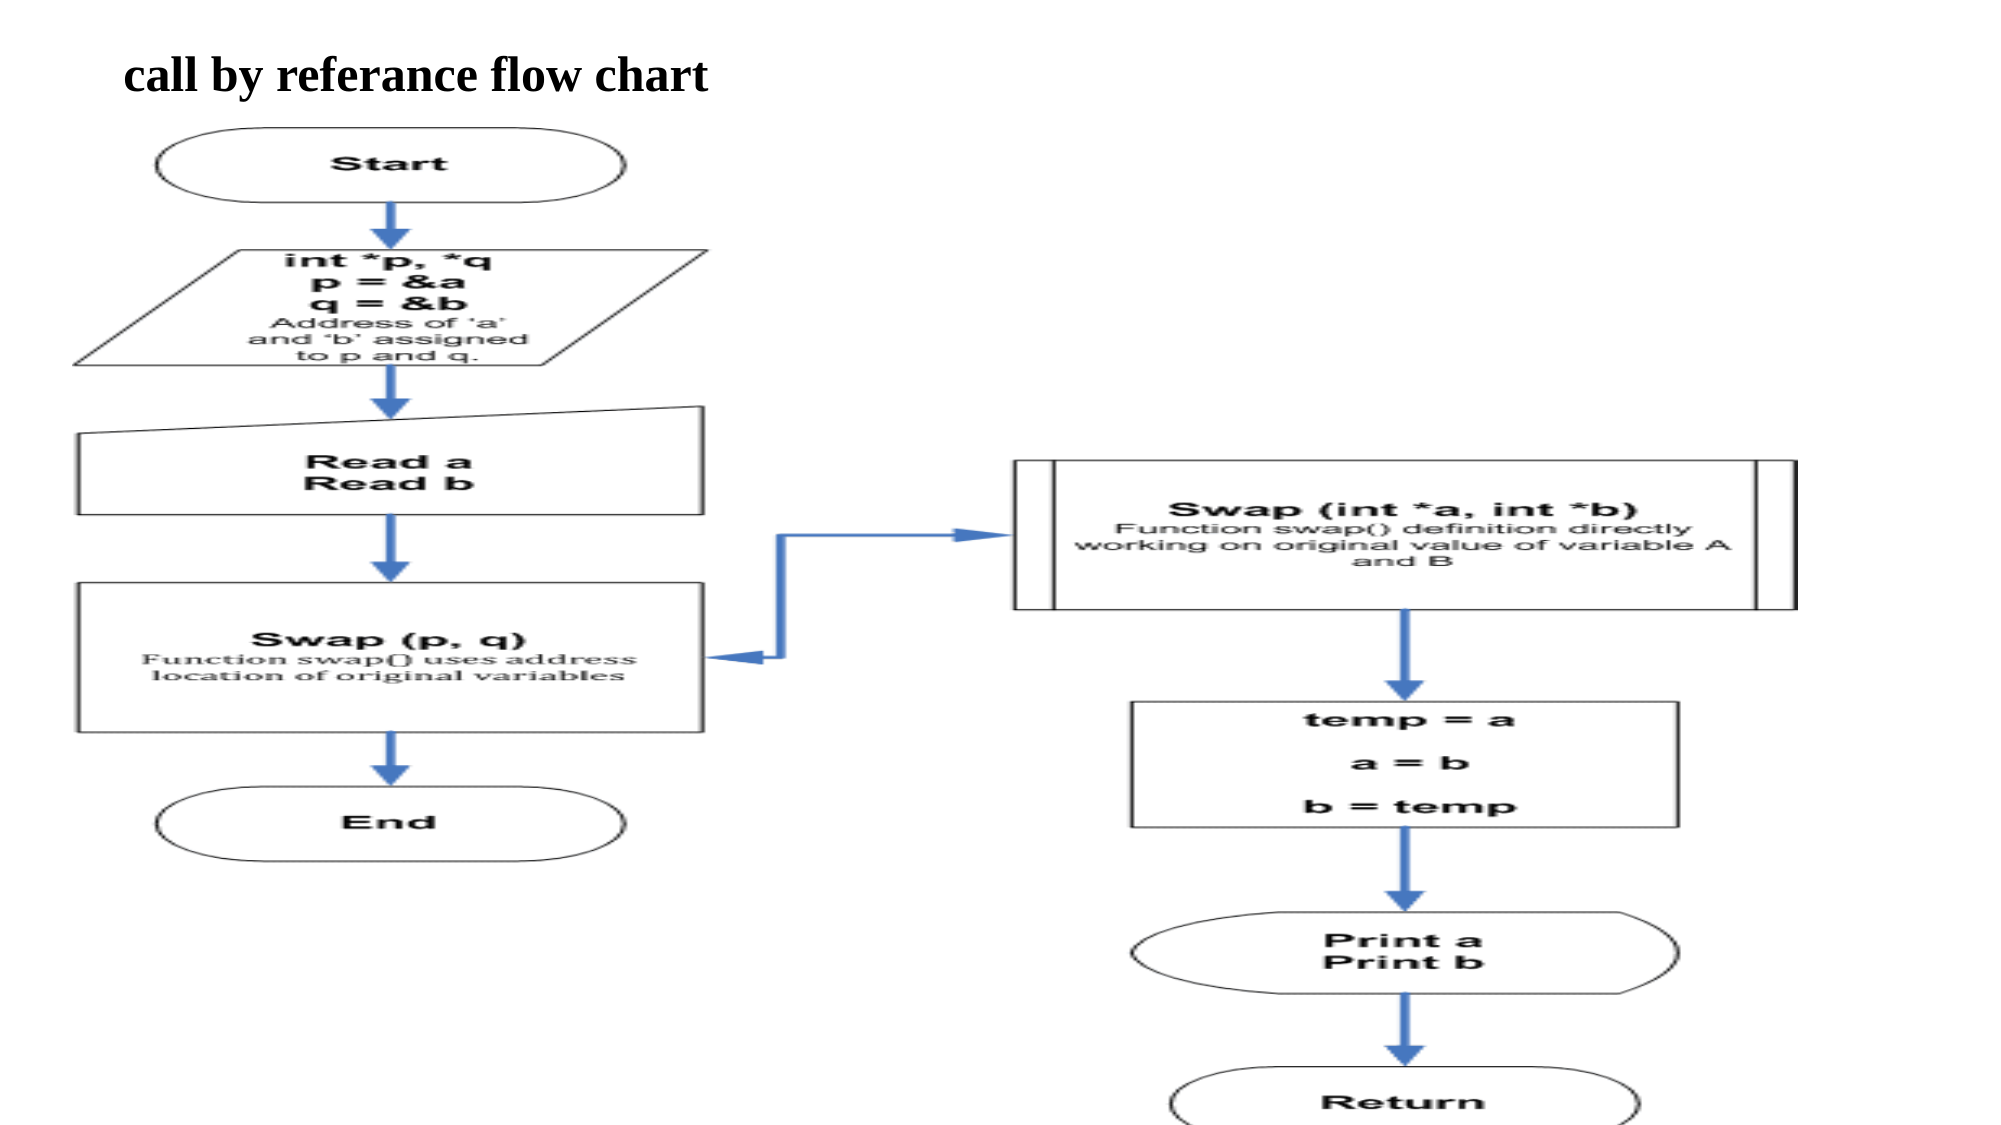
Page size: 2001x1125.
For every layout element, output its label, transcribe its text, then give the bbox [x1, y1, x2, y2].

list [72, 127, 1798, 1125]
title call by referance flow chart [108, 21, 841, 127]
